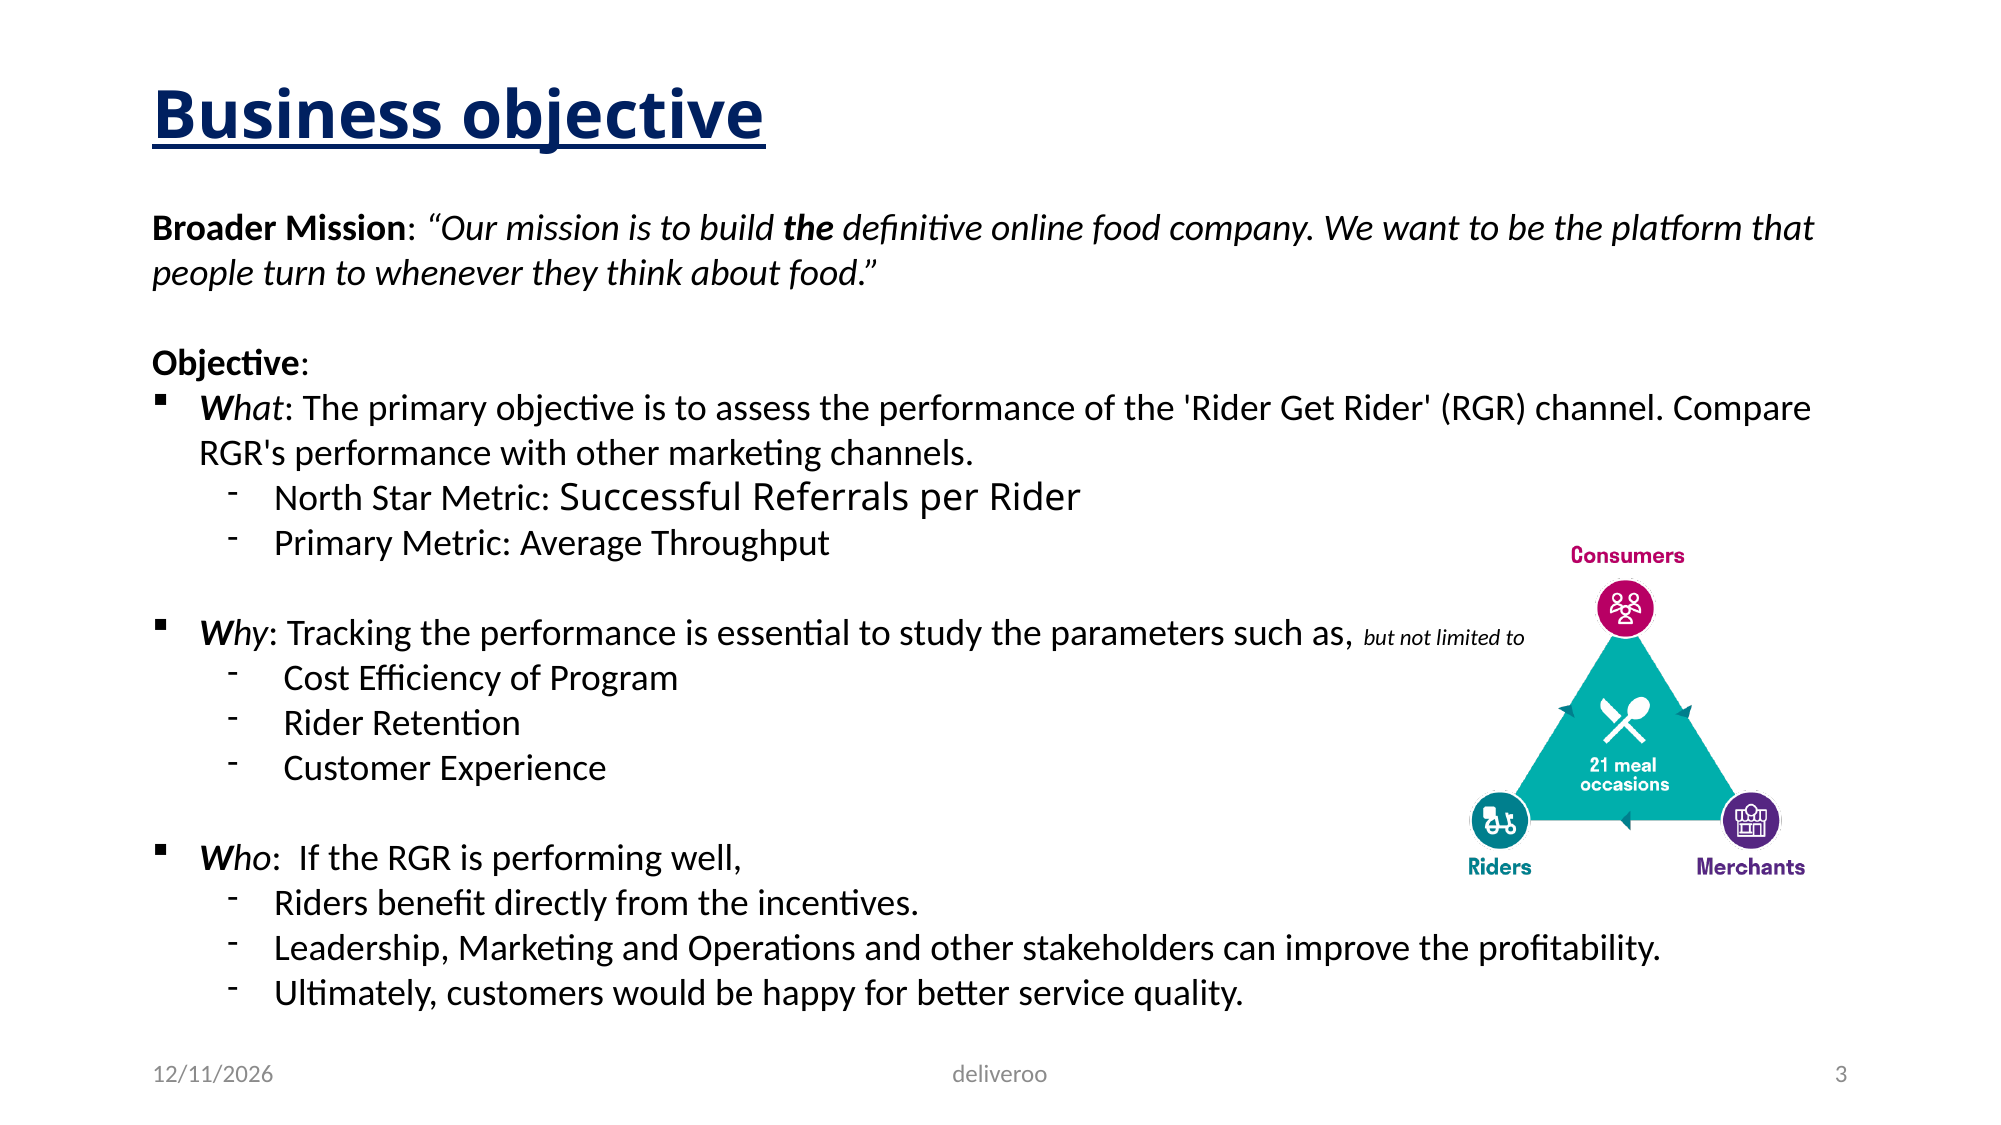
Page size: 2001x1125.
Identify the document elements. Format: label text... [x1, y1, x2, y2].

title Business objective [137, 57, 1863, 177]
text_box Broader Mission: “Our mission is to build the definitive online food company. We want to be the platform that people turn to whenever they think about food.” Objective: What: The primary objective is to assess the performance of the 'Rider Get Rider' (RGR) channel. Compare RGR's performance with other marketing channels. North Star Metric: Successful Referrals per Rider Primary Metric: Average Throughput Why: Tracking the performance is essential to study the parameters such as, but not limited to Cost Efficiency of Program Rider Retention Customer Experience Who: If the RGR is performing well, Riders benefit directly from the incentives. Leadership, Marketing and Operations and other stakeholders can improve the profitability. Ultimately, customers would be happy for better service quality. [137, 195, 1863, 1125]
picture [1466, 539, 1809, 881]
